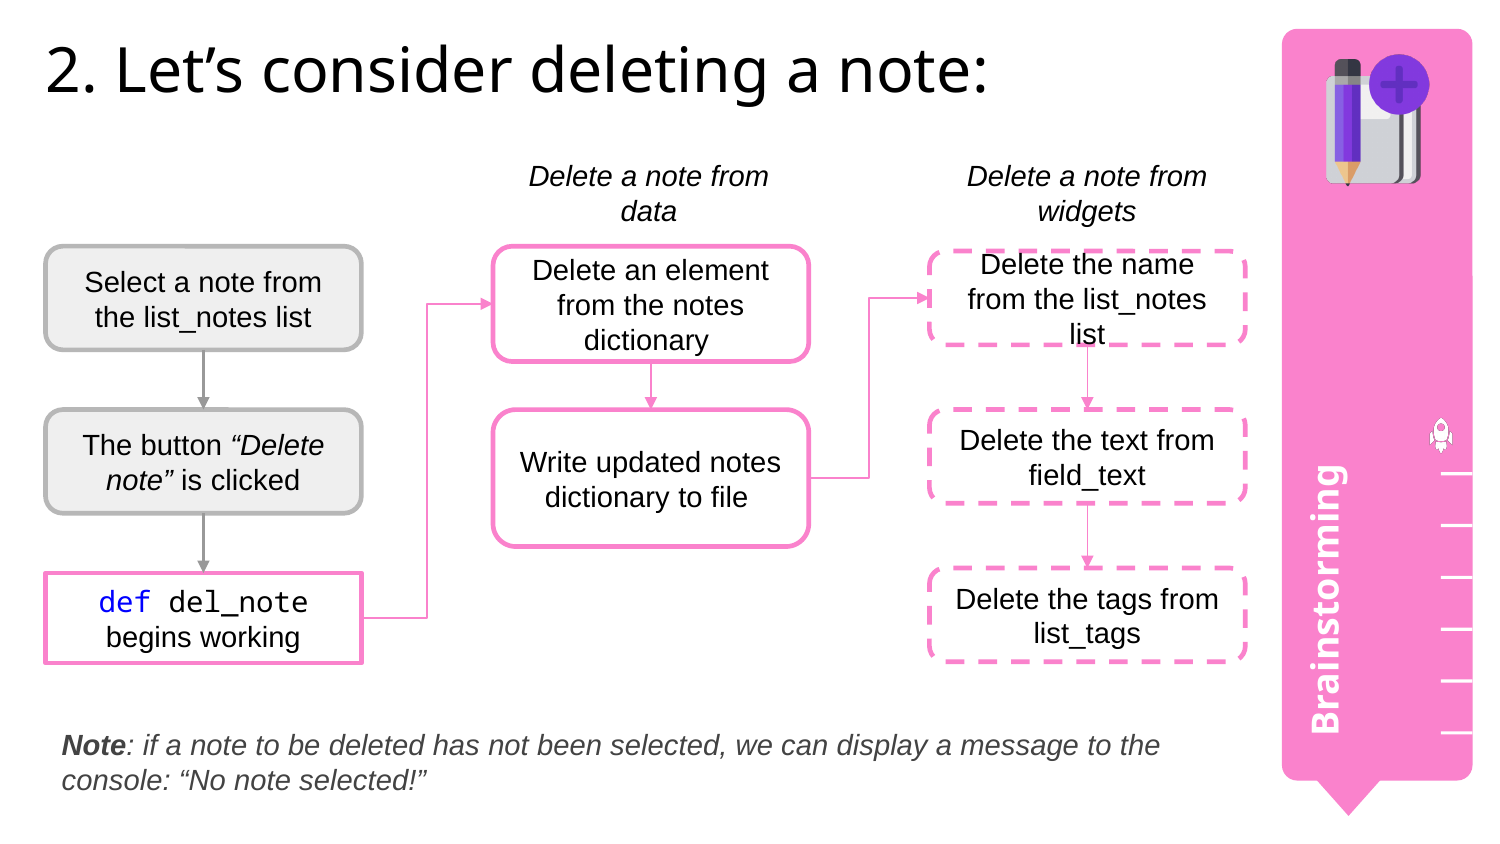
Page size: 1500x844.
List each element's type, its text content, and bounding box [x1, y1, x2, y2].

text_box Delete the text from field_text [929, 409, 1246, 504]
text_box Select a note from the list_notes list [45, 246, 362, 350]
text_box def del_note begins working [45, 572, 362, 664]
text_box Delete an element from the notes dictionary [492, 246, 809, 362]
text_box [808, 297, 930, 479]
text_box Write updated notes dictionary to file [499, 409, 809, 547]
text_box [361, 303, 494, 619]
text_box Delete a note from data [491, 142, 807, 221]
text_box Delete a note from widgets [929, 142, 1246, 221]
text_box Note: if a note to be deleted has not been selected, we can display a message to the console: “No note selected!” [46, 711, 1246, 816]
text_box Delete the name from the list_notes list [929, 251, 1246, 345]
text_box 2. Let’s consider deleting a note: [45, 29, 1257, 134]
picture [1290, 38, 1464, 202]
text_box The button “Delete note” is clicked [45, 409, 355, 514]
picture [1423, 412, 1459, 459]
text_box Delete the tags from list_tags [929, 567, 1246, 662]
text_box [1281, 28, 1473, 817]
